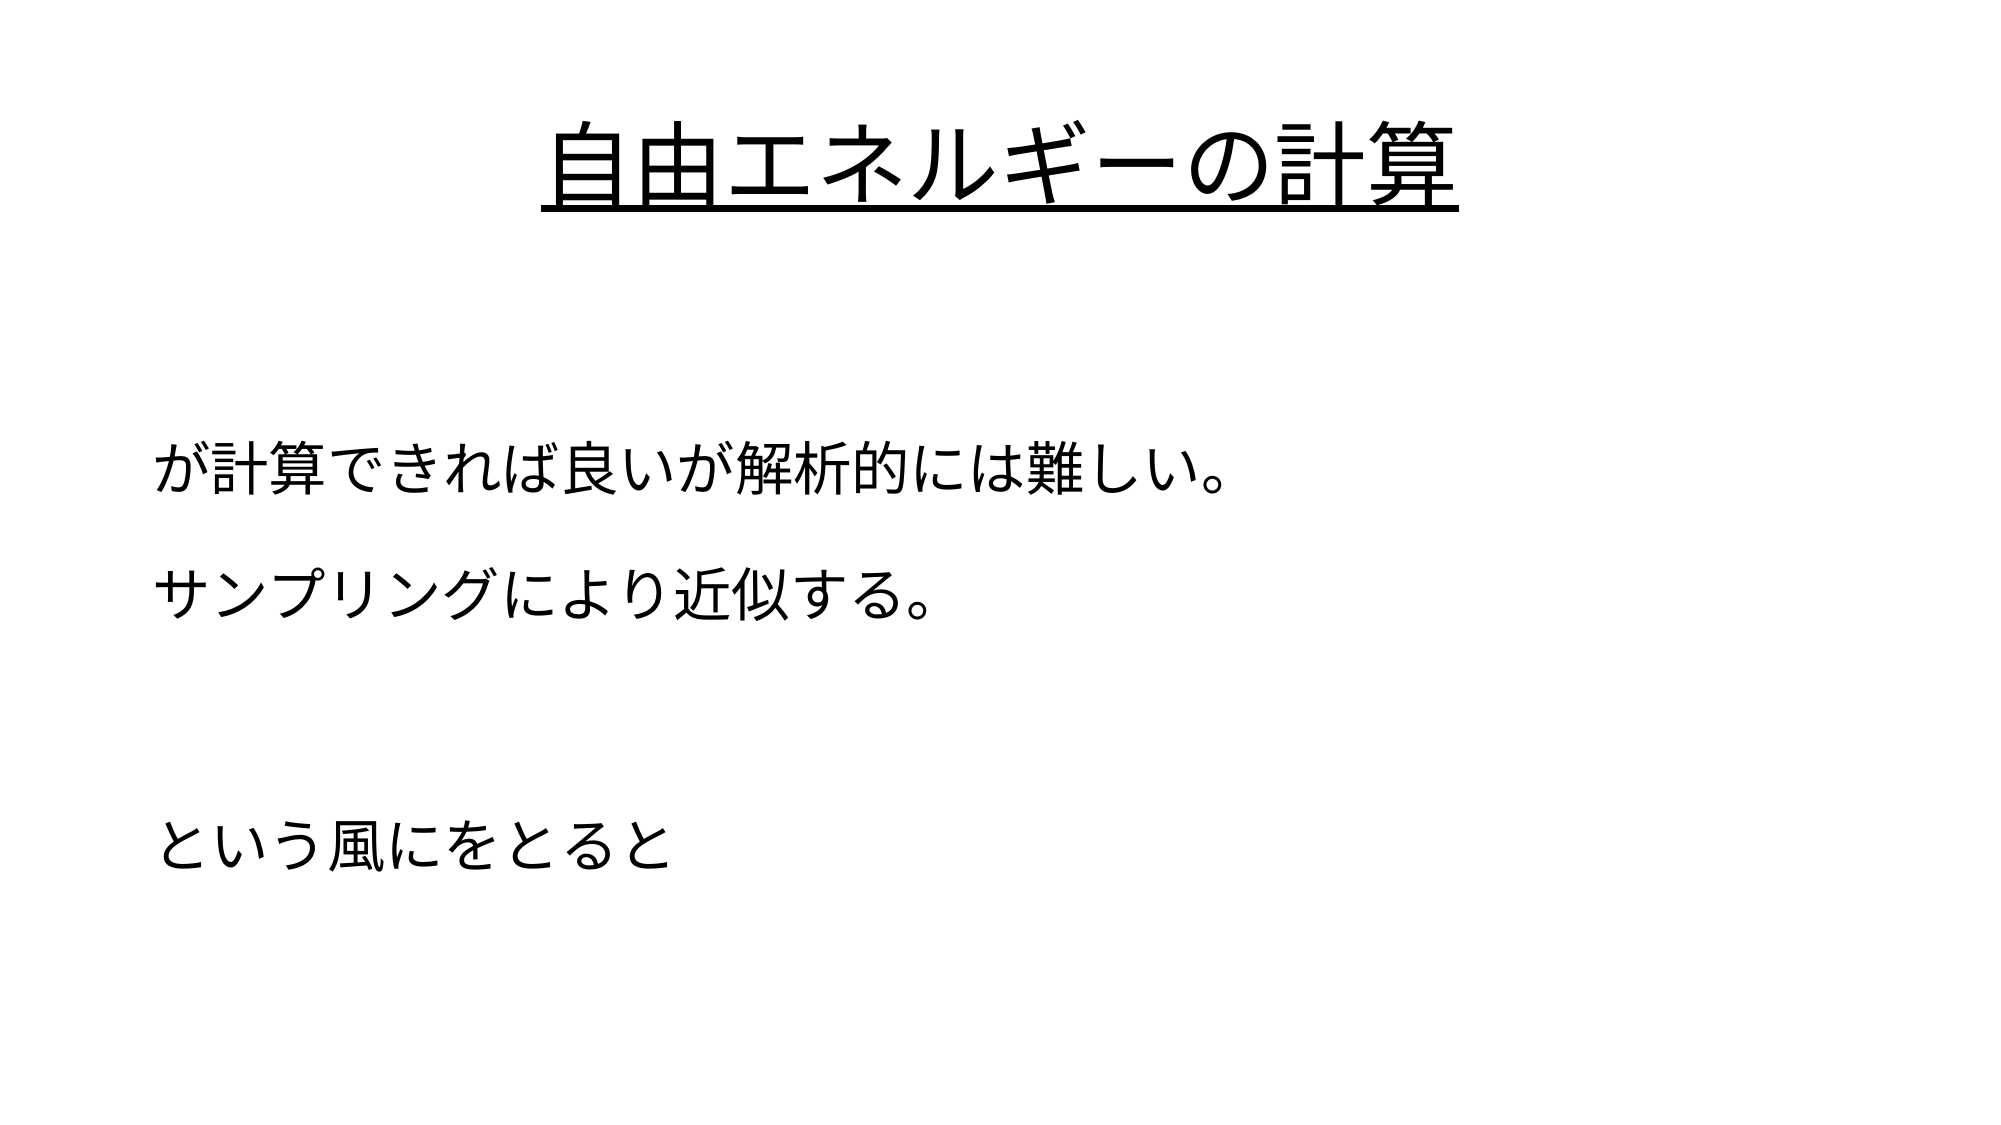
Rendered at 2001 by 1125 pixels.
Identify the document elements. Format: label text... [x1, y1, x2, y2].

title 自由エネルギーの計算 [137, 59, 1863, 278]
